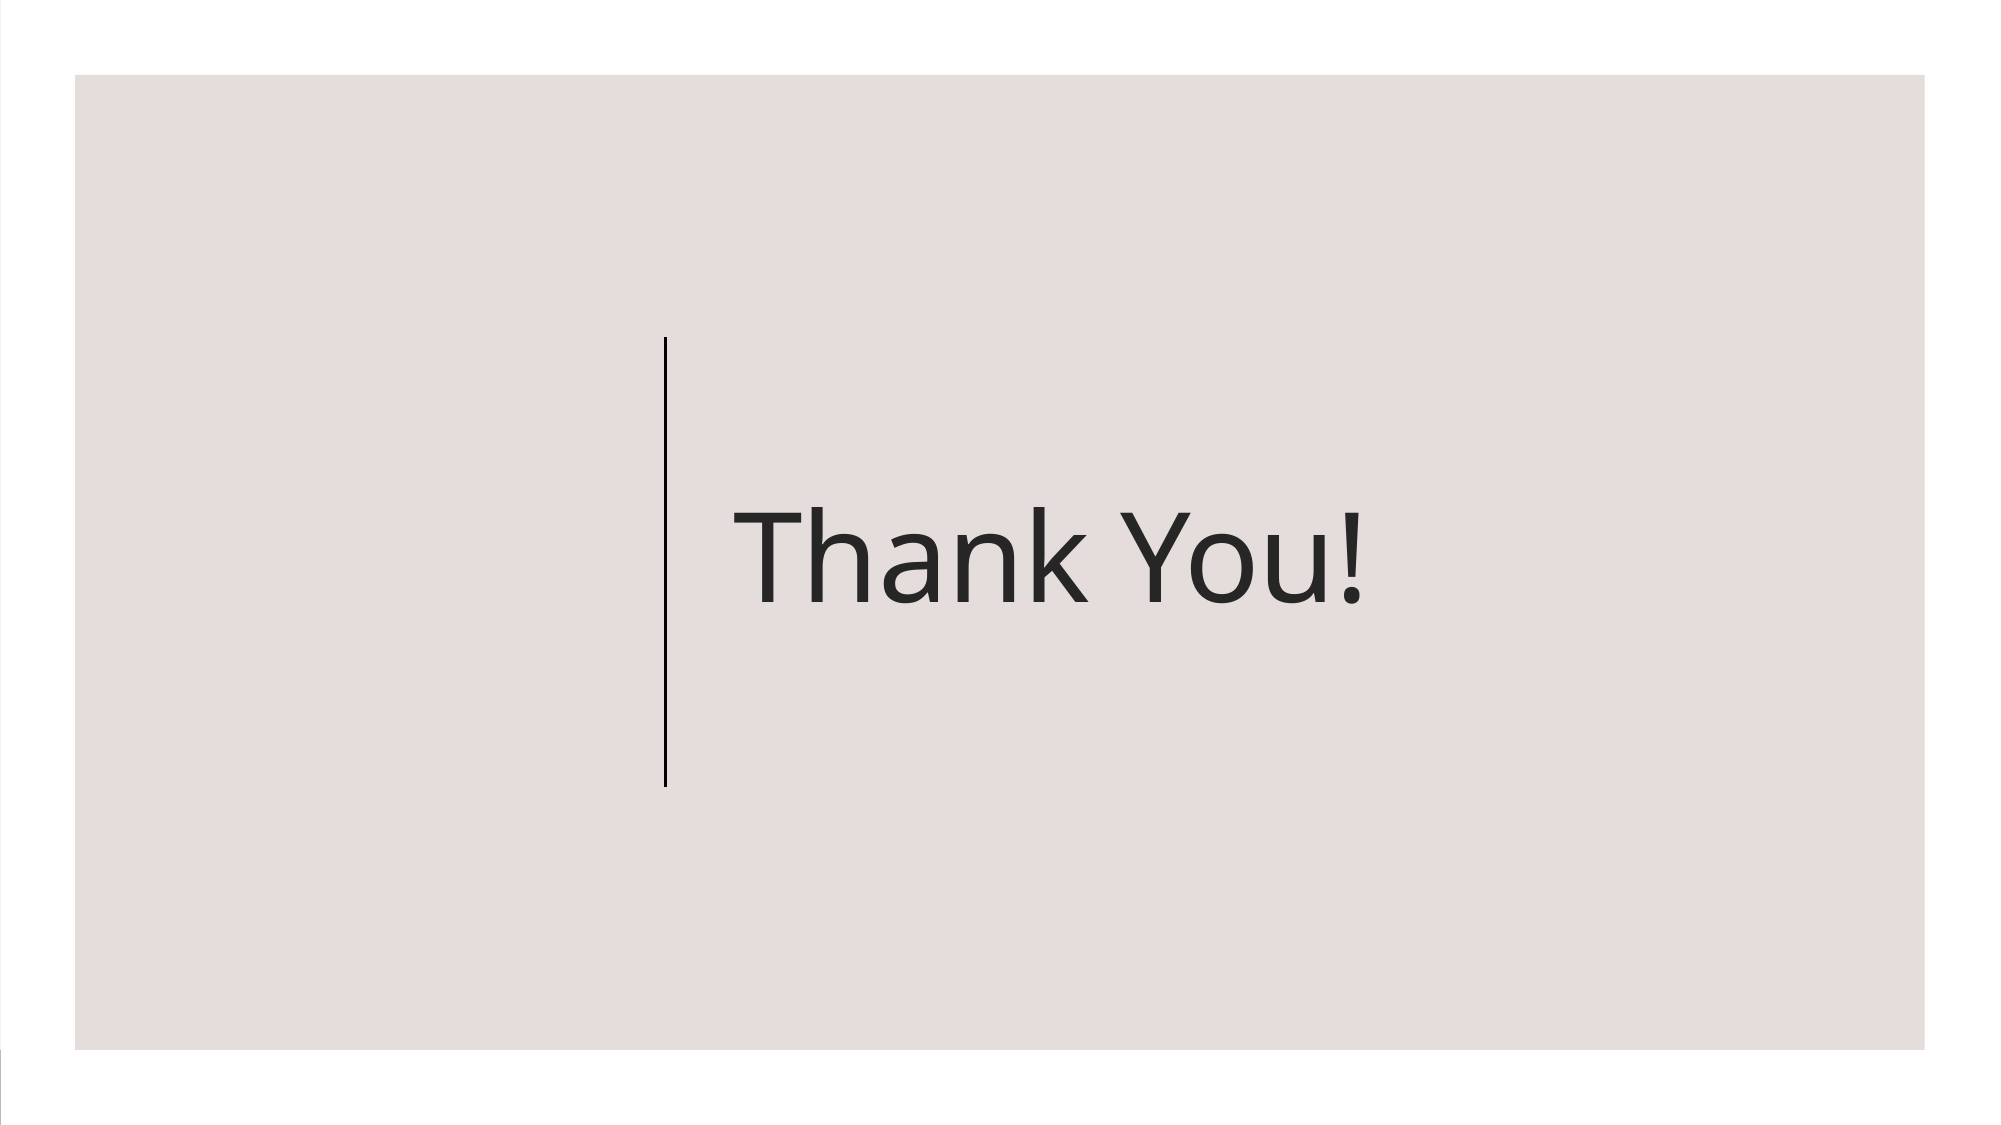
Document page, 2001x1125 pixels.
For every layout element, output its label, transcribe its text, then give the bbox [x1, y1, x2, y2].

title Thank You! [718, 158, 1829, 967]
text_box [74, 74, 1926, 1051]
text_box [0, 0, 2000, 1125]
